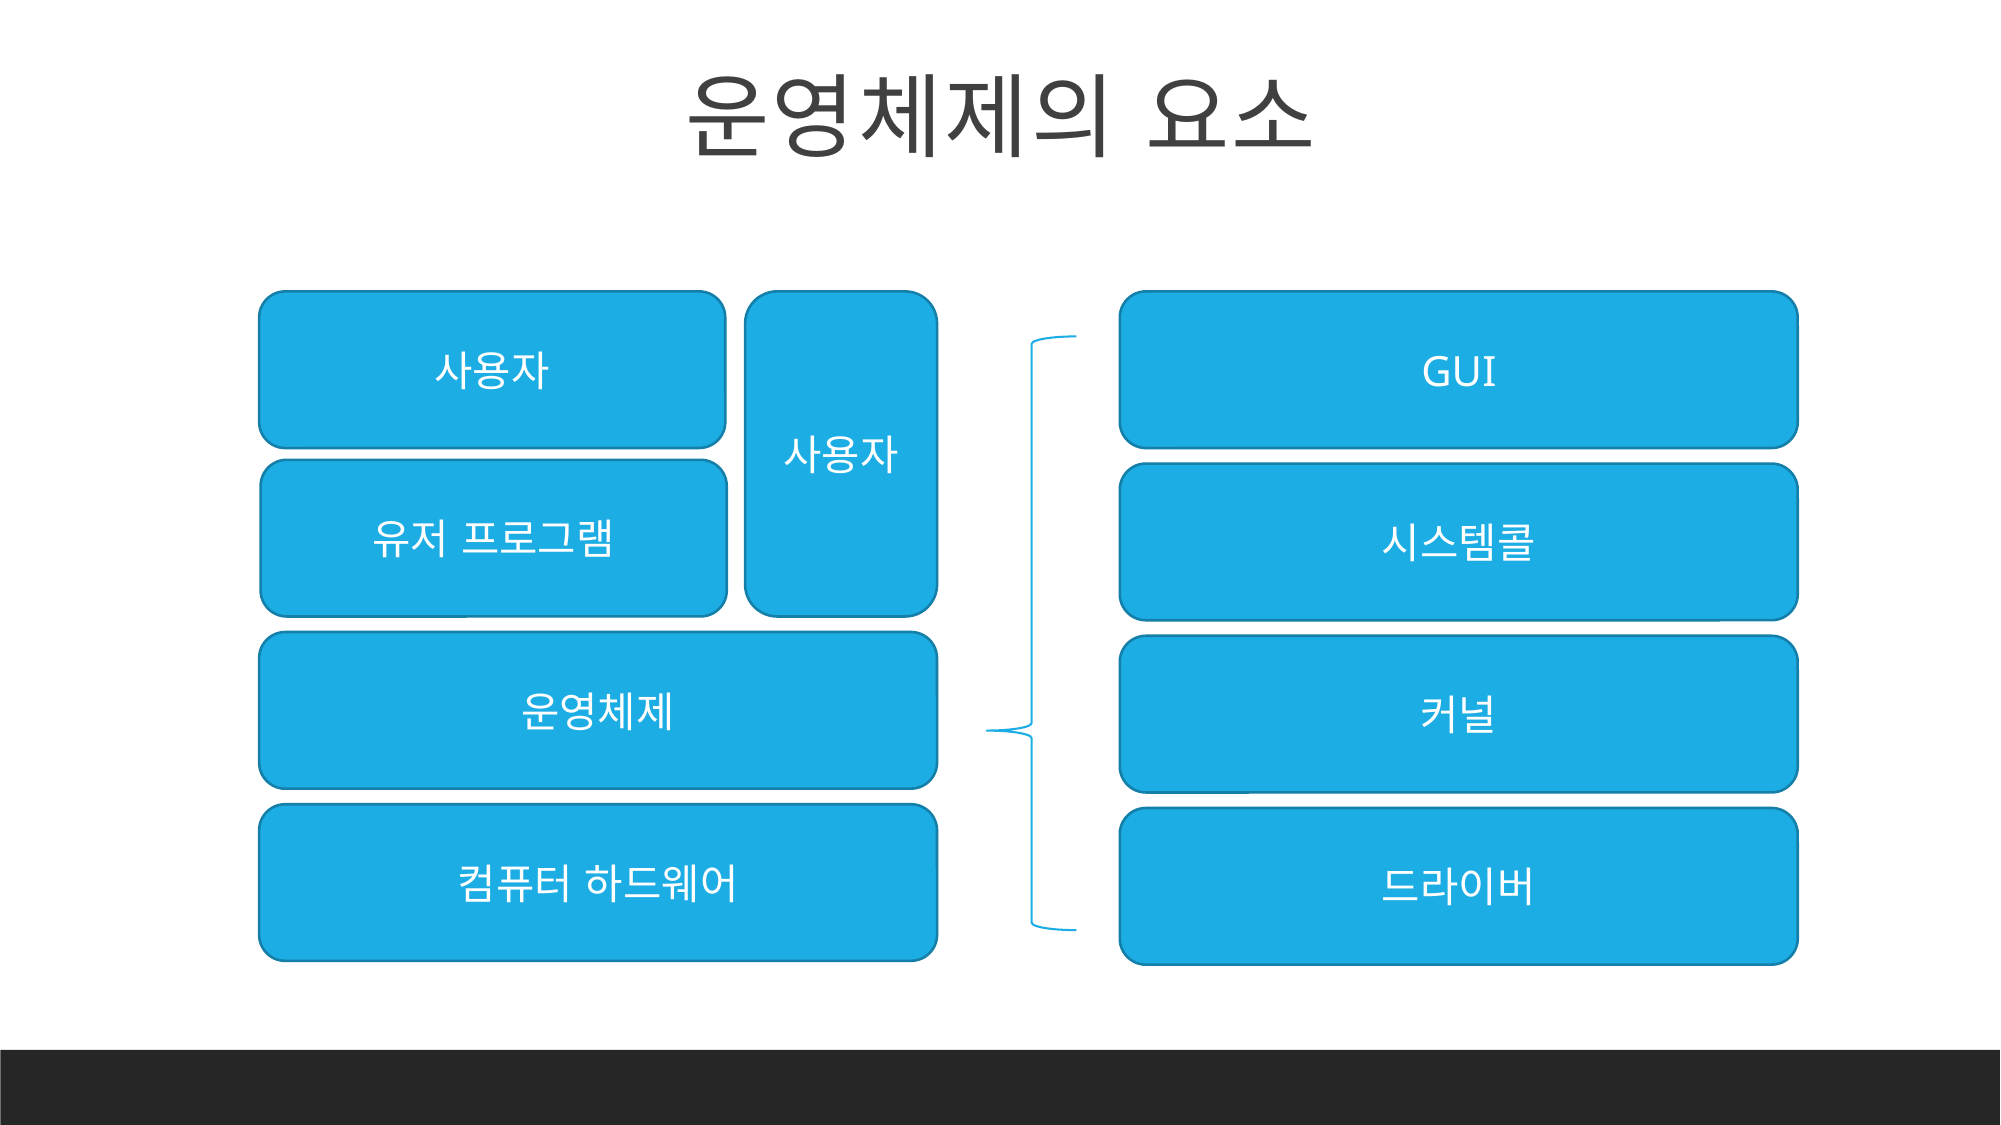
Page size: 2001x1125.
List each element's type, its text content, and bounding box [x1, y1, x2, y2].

title 운영체제의 요소 [79, 35, 1924, 184]
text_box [258, 290, 1799, 966]
